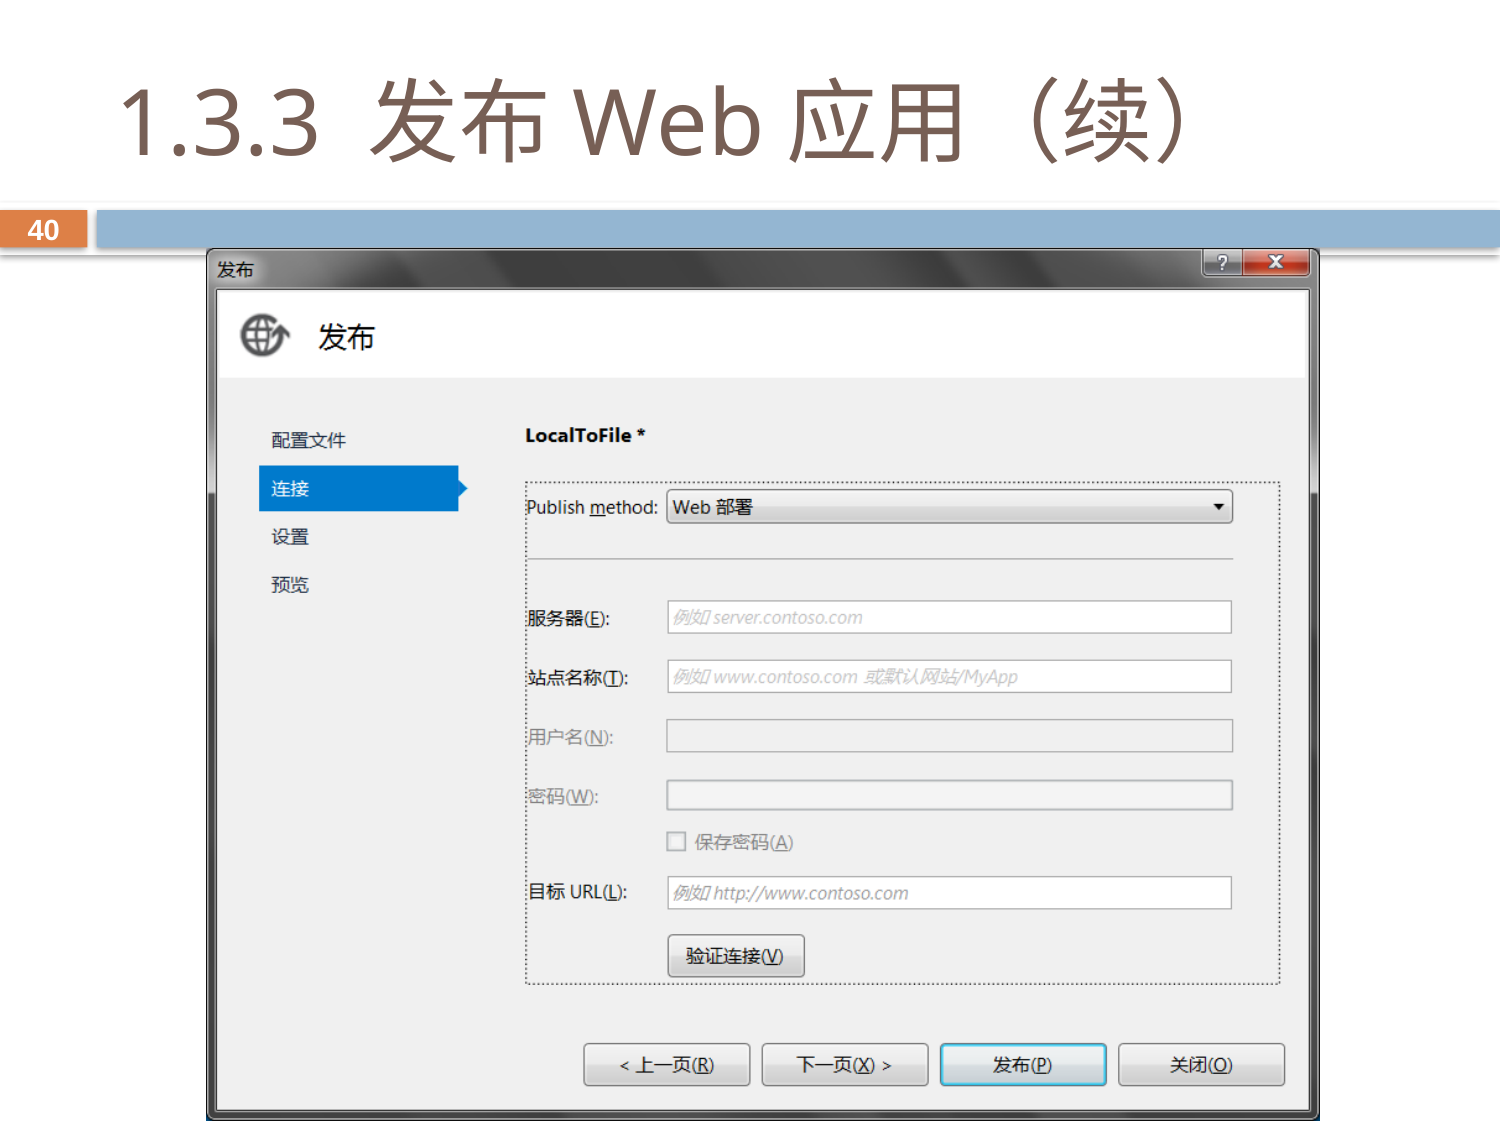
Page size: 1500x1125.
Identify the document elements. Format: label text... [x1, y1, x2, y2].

slide_number 40 [0, 208, 88, 249]
title 1.3.3 发布Web应用（续） [100, 37, 1438, 200]
picture [206, 248, 1321, 1122]
